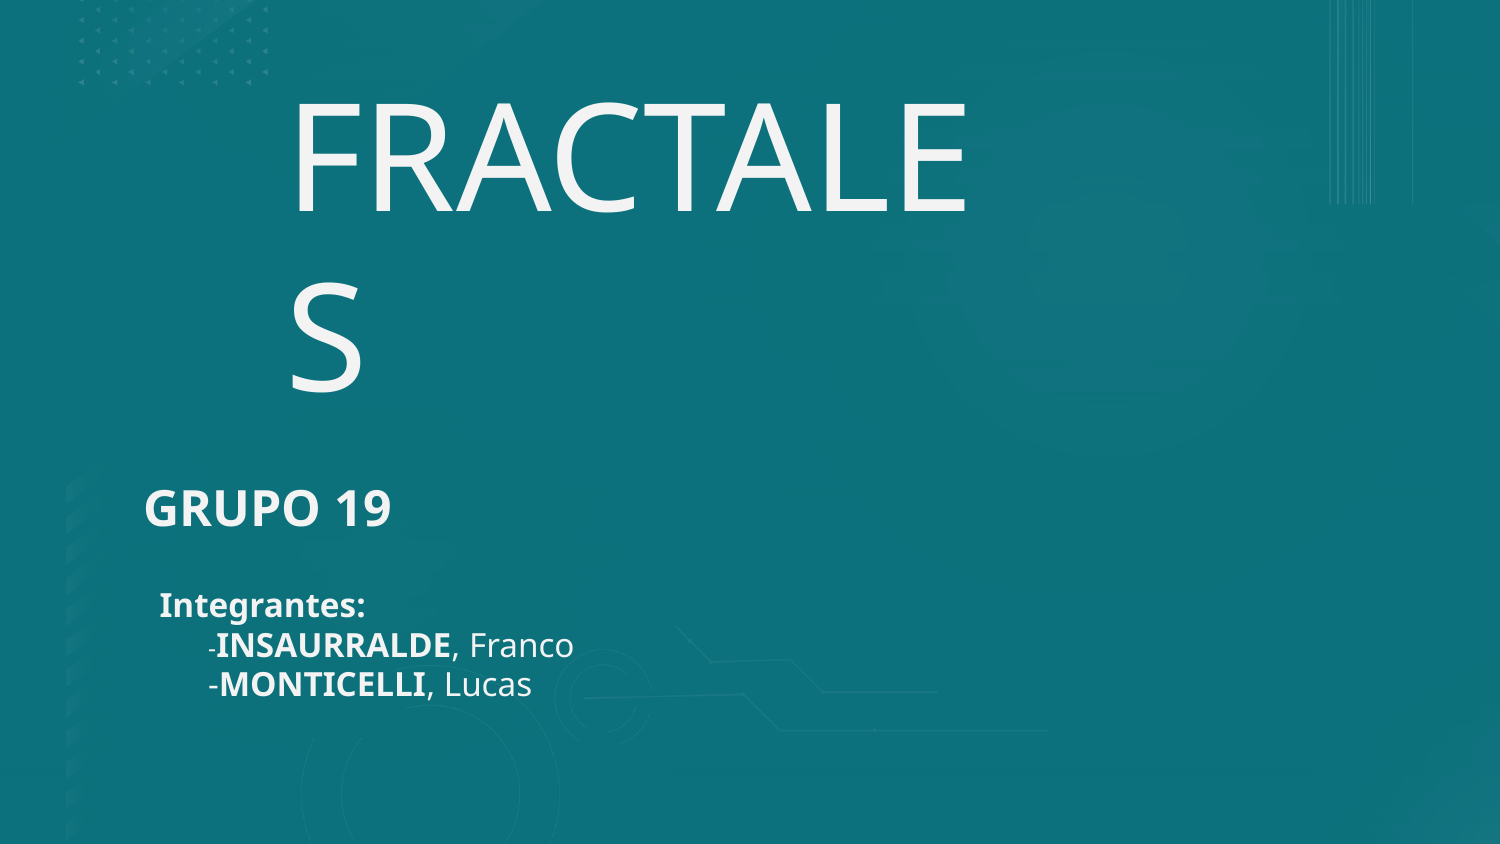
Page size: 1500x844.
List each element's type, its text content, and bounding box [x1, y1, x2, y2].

subtitle GRUPO 19 Integrantes: -INSAURRALDE, Franco -MONTICELLI, Lucas [118, 436, 836, 749]
title FRACTALES [270, 144, 1005, 437]
